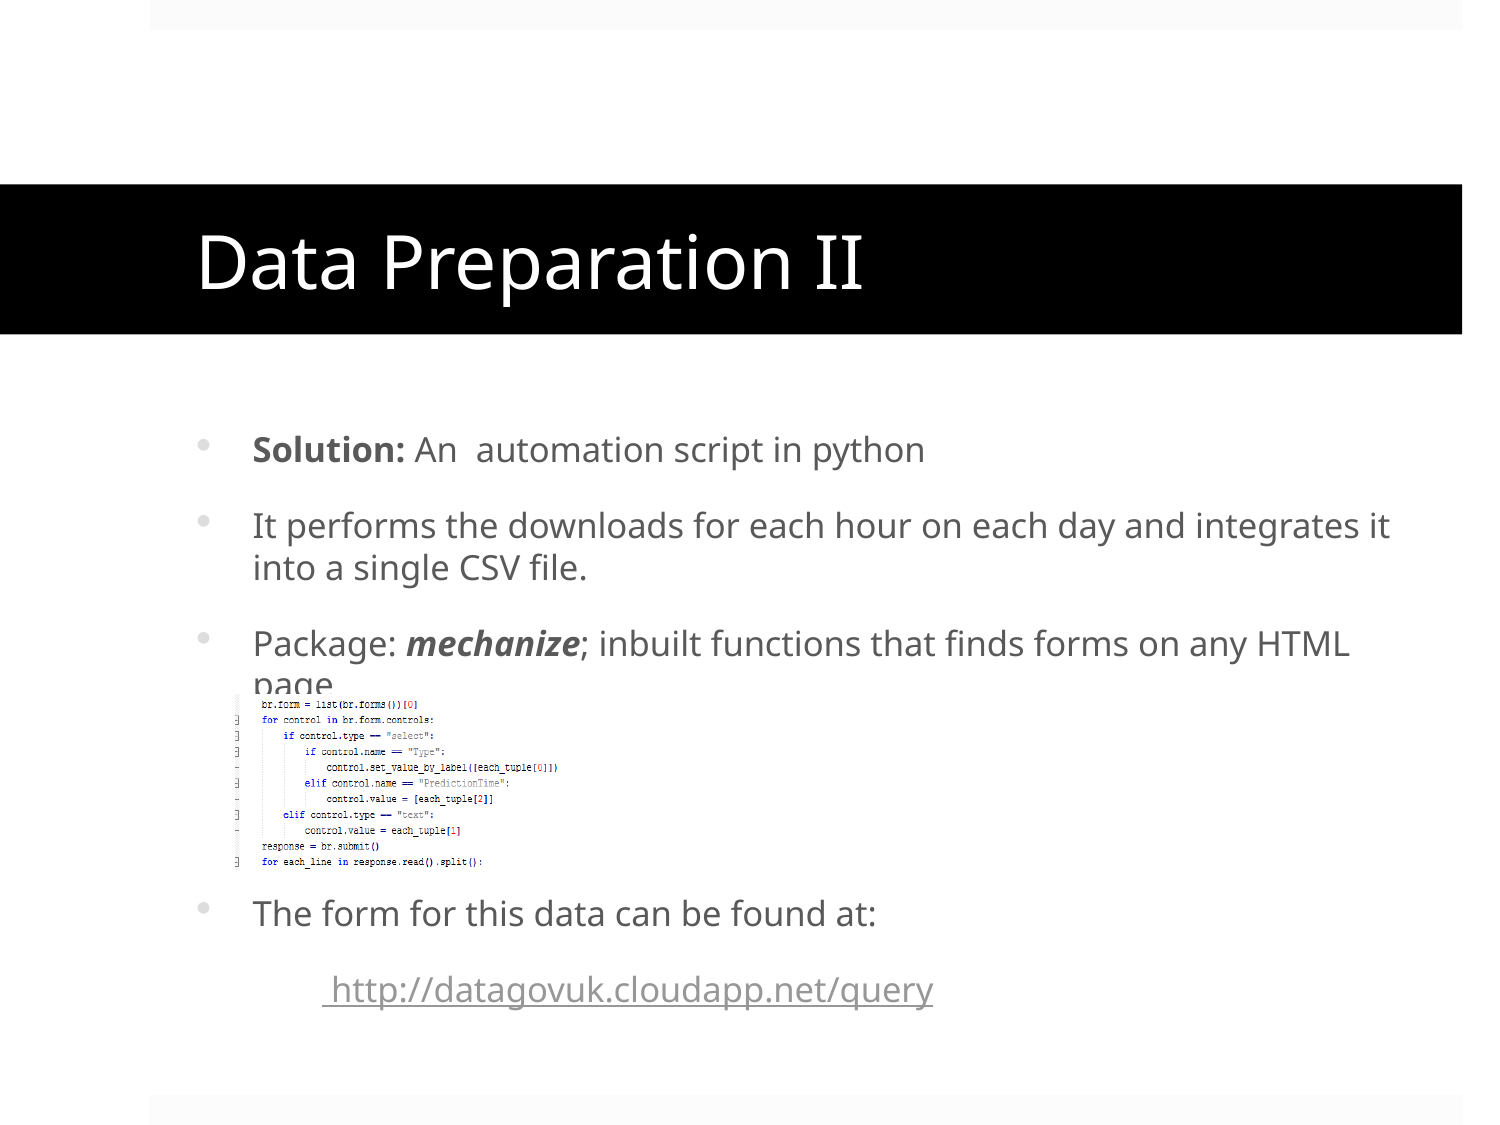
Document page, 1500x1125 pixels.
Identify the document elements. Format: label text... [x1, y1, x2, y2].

list Solution: An automation script in python It performs the downloads for each hour on each day and integrates it into a single CSV file. Package: mechanize; inbuilt functions that finds forms on any HTML page The form for this data can be found at: http://datagovuk.cloudapp.net/query [182, 420, 1432, 1023]
picture [234, 694, 1317, 871]
title Data Preparation II [0, 184, 1463, 335]
